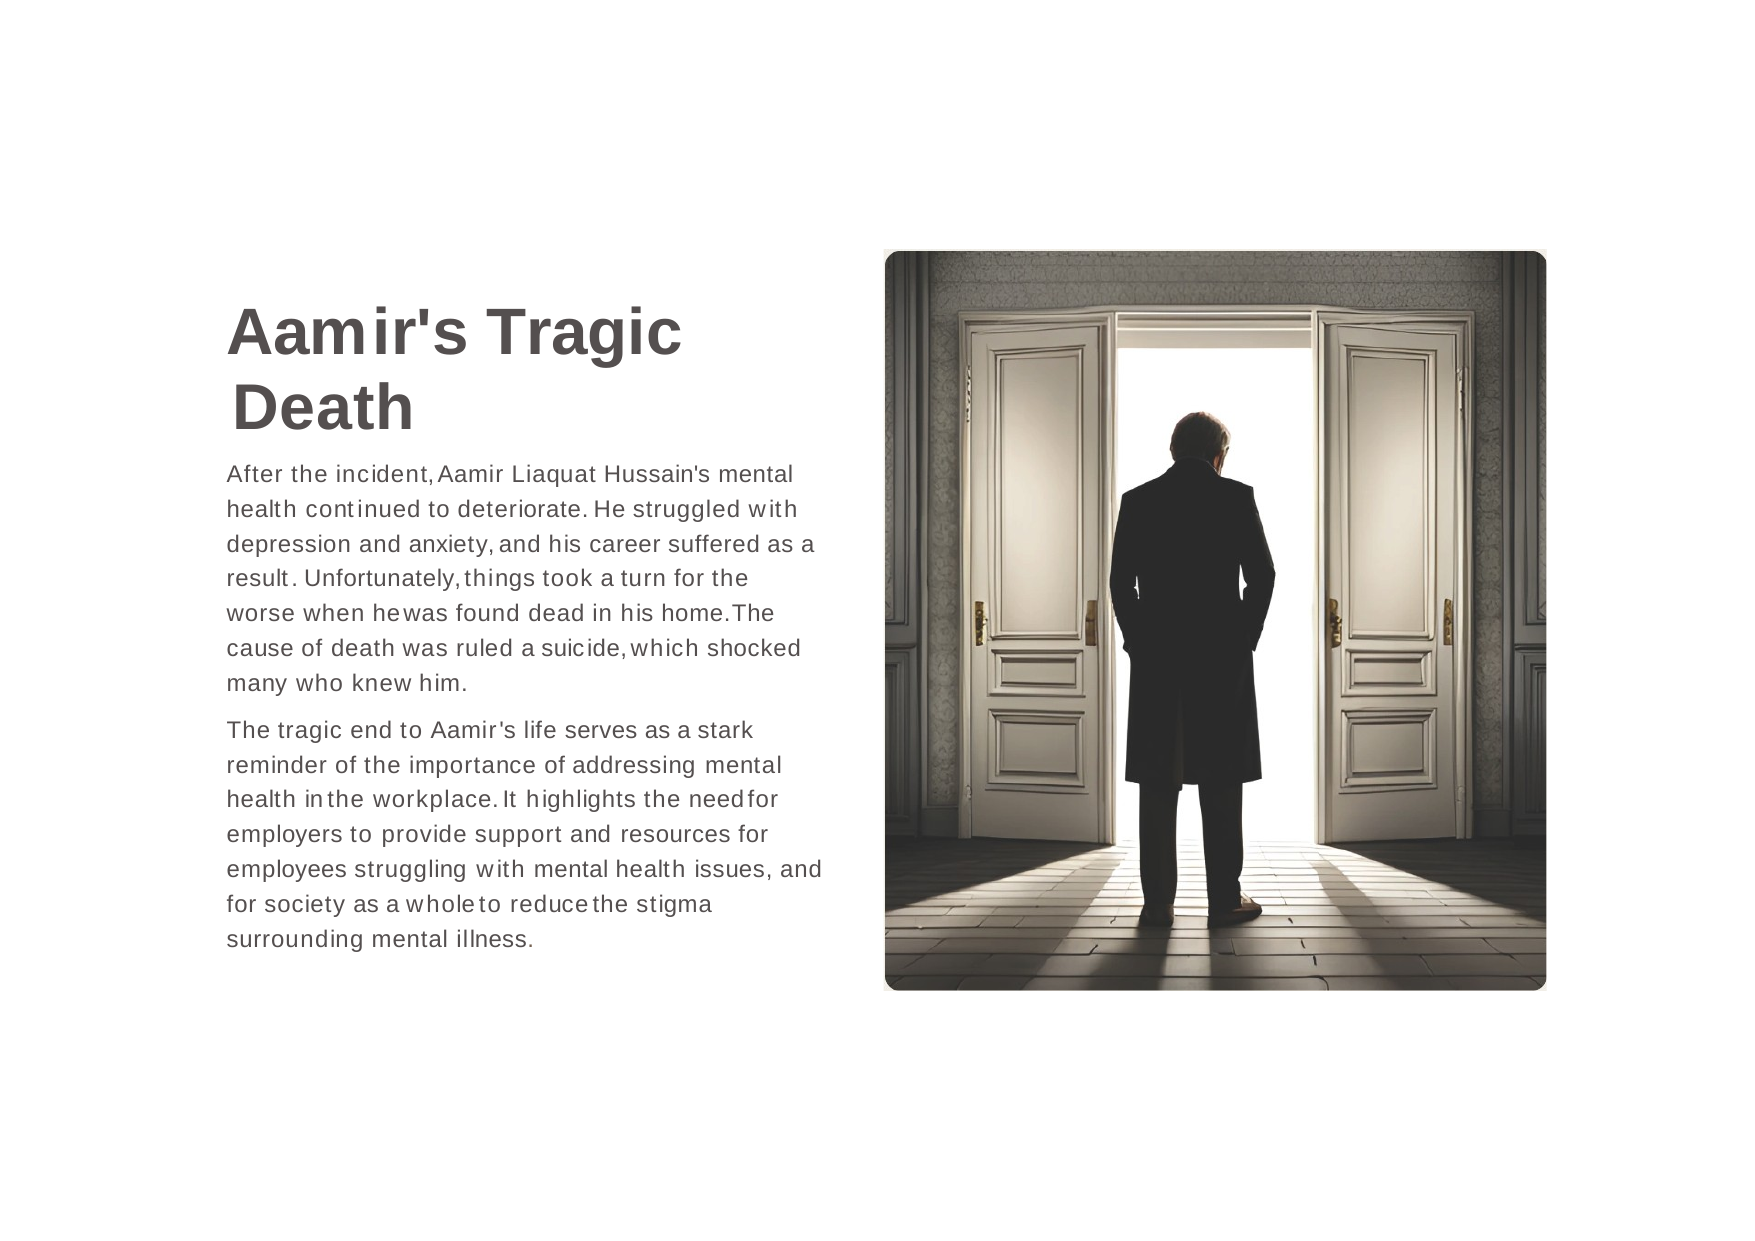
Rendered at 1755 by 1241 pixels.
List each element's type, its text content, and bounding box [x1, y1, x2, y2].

text_box [883, 249, 1547, 991]
title Aamir's Tragic Death [224, 291, 1530, 499]
text_box After the incident,Aamir Liaquat Hussain's mental health continued to deteriorate.He struggled with depression and anxiety,and his career suffered as a result.Unfortunately,things took a turn for the worse when hewas found dead in his home.The cause of death was ruled a suicide,which shocked many who knew him. The tragic end to Aamir's life serves as a stark reminder of the importance of addressing mental health inthe workplace.It highlights the needfor employers to provide support and resources for employees struggling with mental health issues, and for society as a wholeto reducethe stigma surrounding mental illness. [224, 452, 847, 952]
